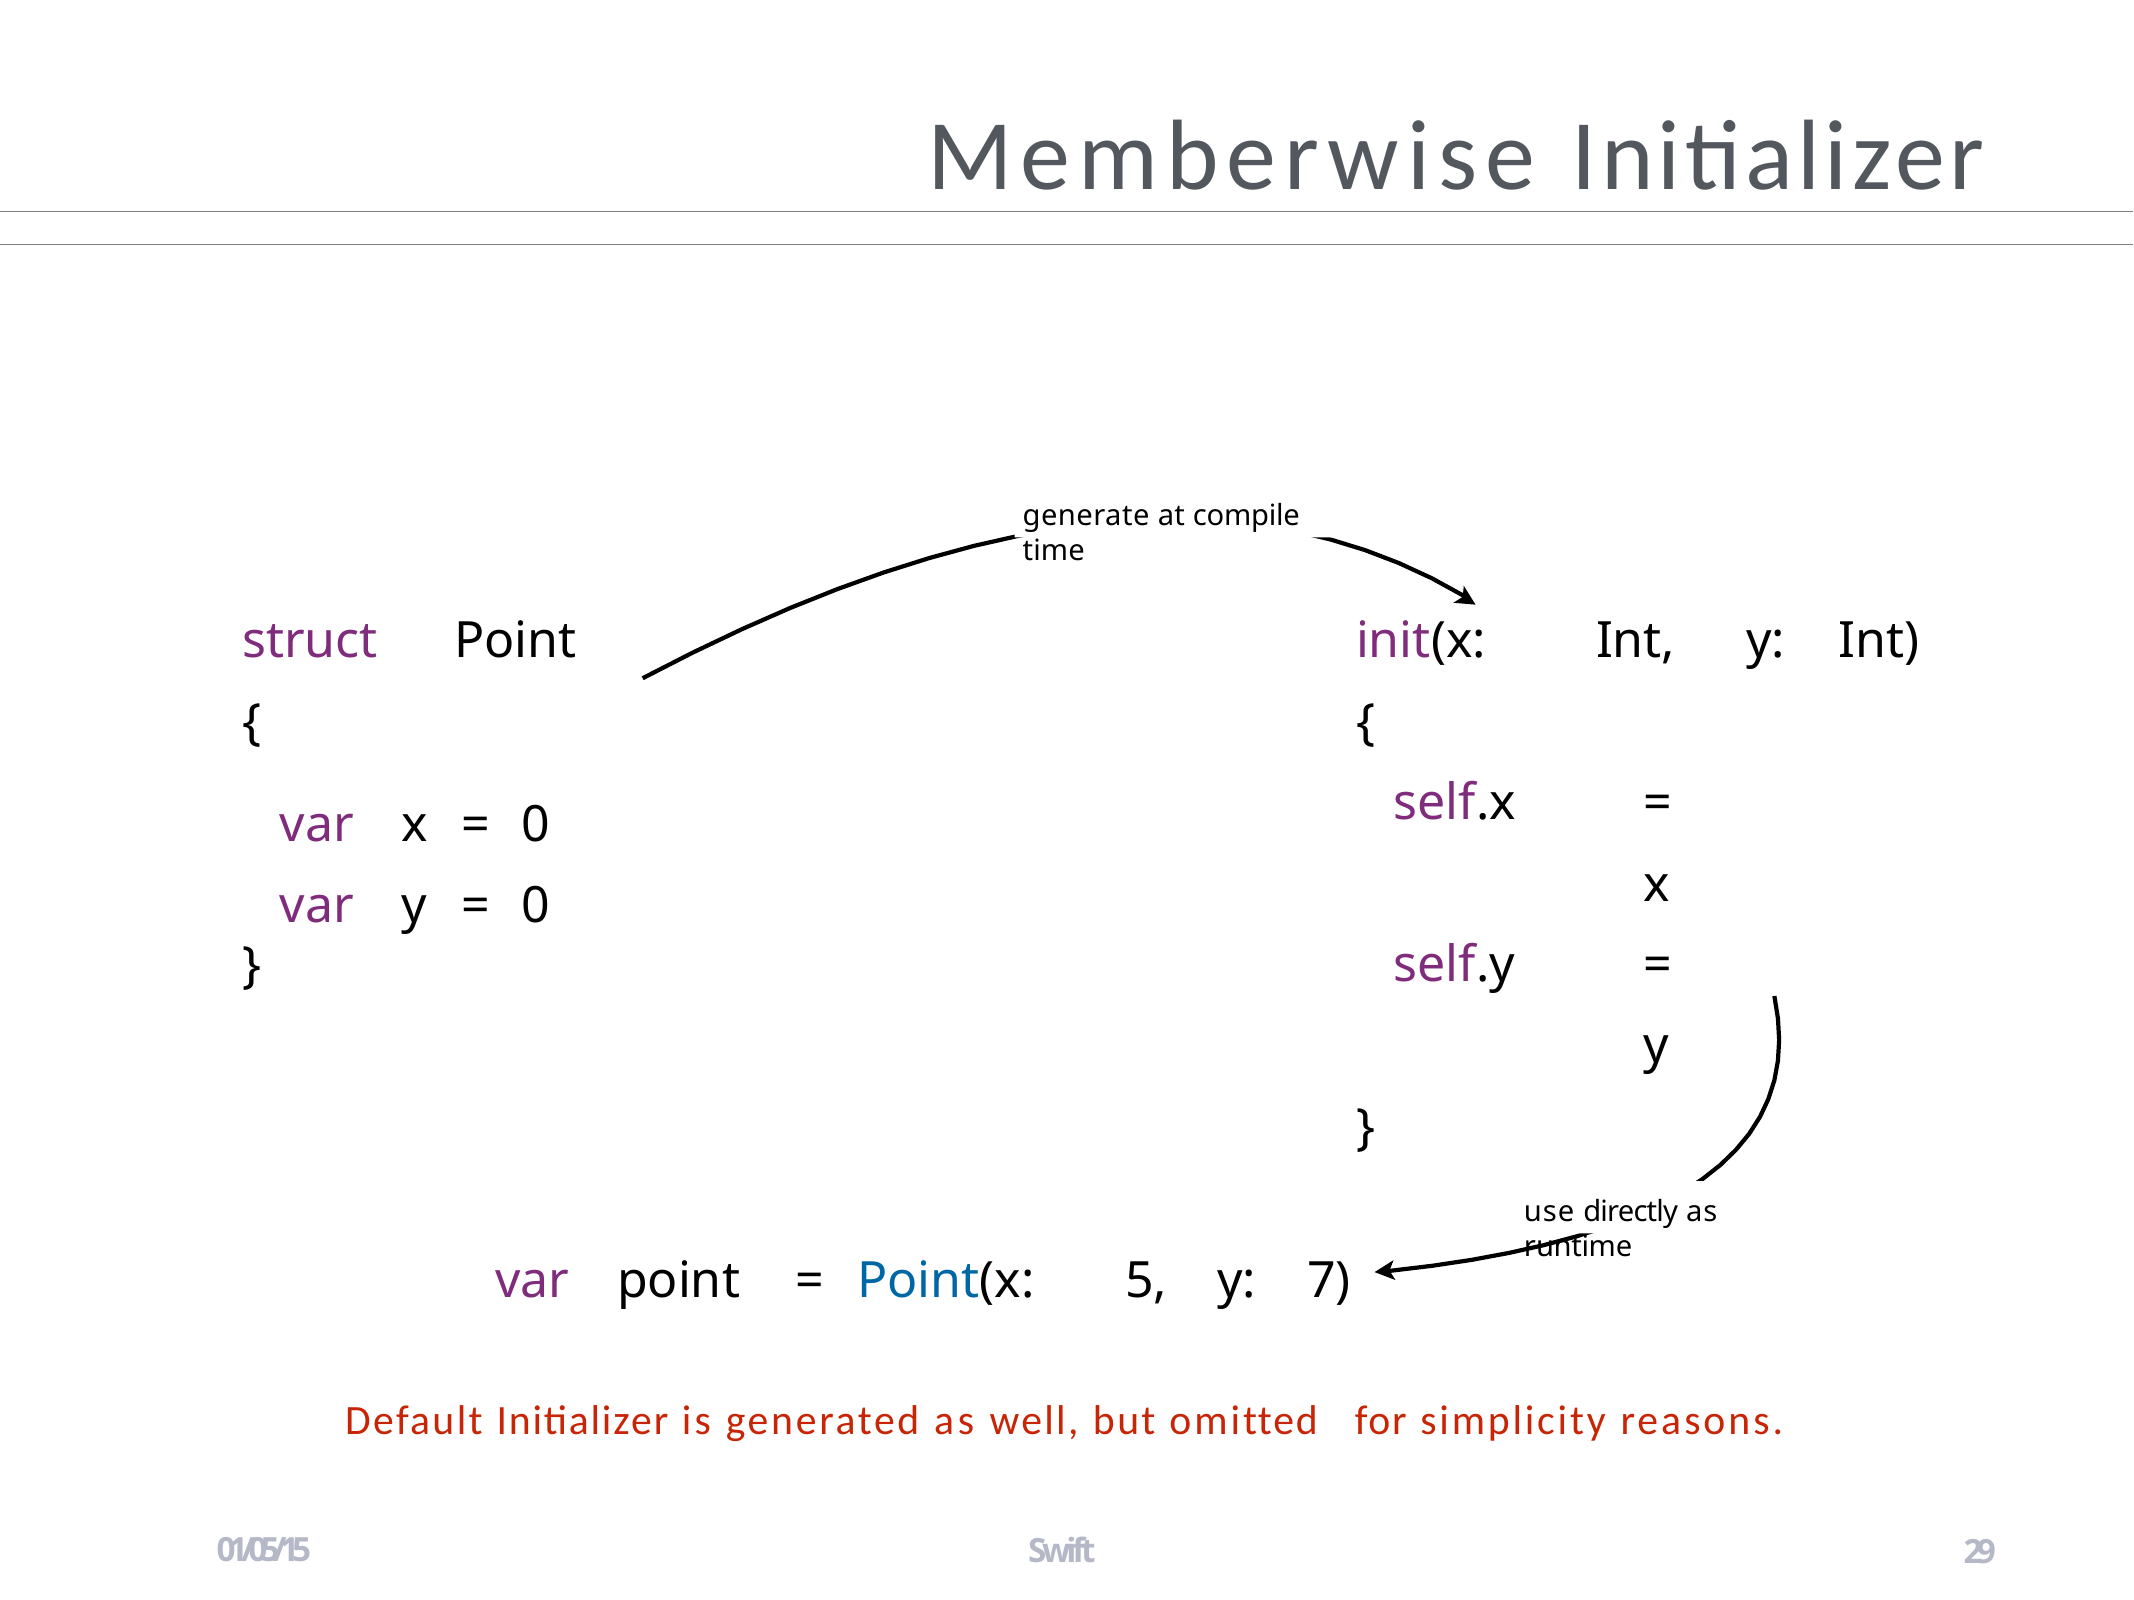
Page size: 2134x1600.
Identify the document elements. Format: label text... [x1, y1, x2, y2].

text_box Default Initializer is generated as well, but omitted for simplicity reasons. [343, 1392, 1791, 1443]
text_box [1516, 1181, 1830, 1234]
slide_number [214, 1528, 355, 1600]
text_box } [240, 932, 275, 993]
text_box [1453, 585, 1476, 605]
footer Swift [1025, 1528, 1108, 1600]
text_box y: Int) [1744, 607, 1959, 668]
title Memberwise Initializer [133, 89, 2000, 358]
text_box struct Point { [240, 607, 605, 750]
text_box [642, 536, 1462, 679]
text_box var x = 0 var y = 0 [277, 770, 552, 933]
text_box generate at compile time [1020, 495, 1349, 566]
text_box [1374, 1260, 1396, 1281]
text_box = Point(x: [792, 1247, 1098, 1308]
text_box [1390, 996, 1780, 1271]
text_box var point [492, 1247, 768, 1308]
text_box Int, [1594, 607, 1719, 668]
text_box 5, y: 7) [1122, 1247, 1368, 1308]
text_box use directly as runtime [1521, 1191, 1821, 1262]
text_box init(x: { self.x = x self.y = y } [1354, 607, 1696, 1155]
text_box [1014, 485, 1359, 538]
text_box 29 [1961, 1529, 2002, 1570]
